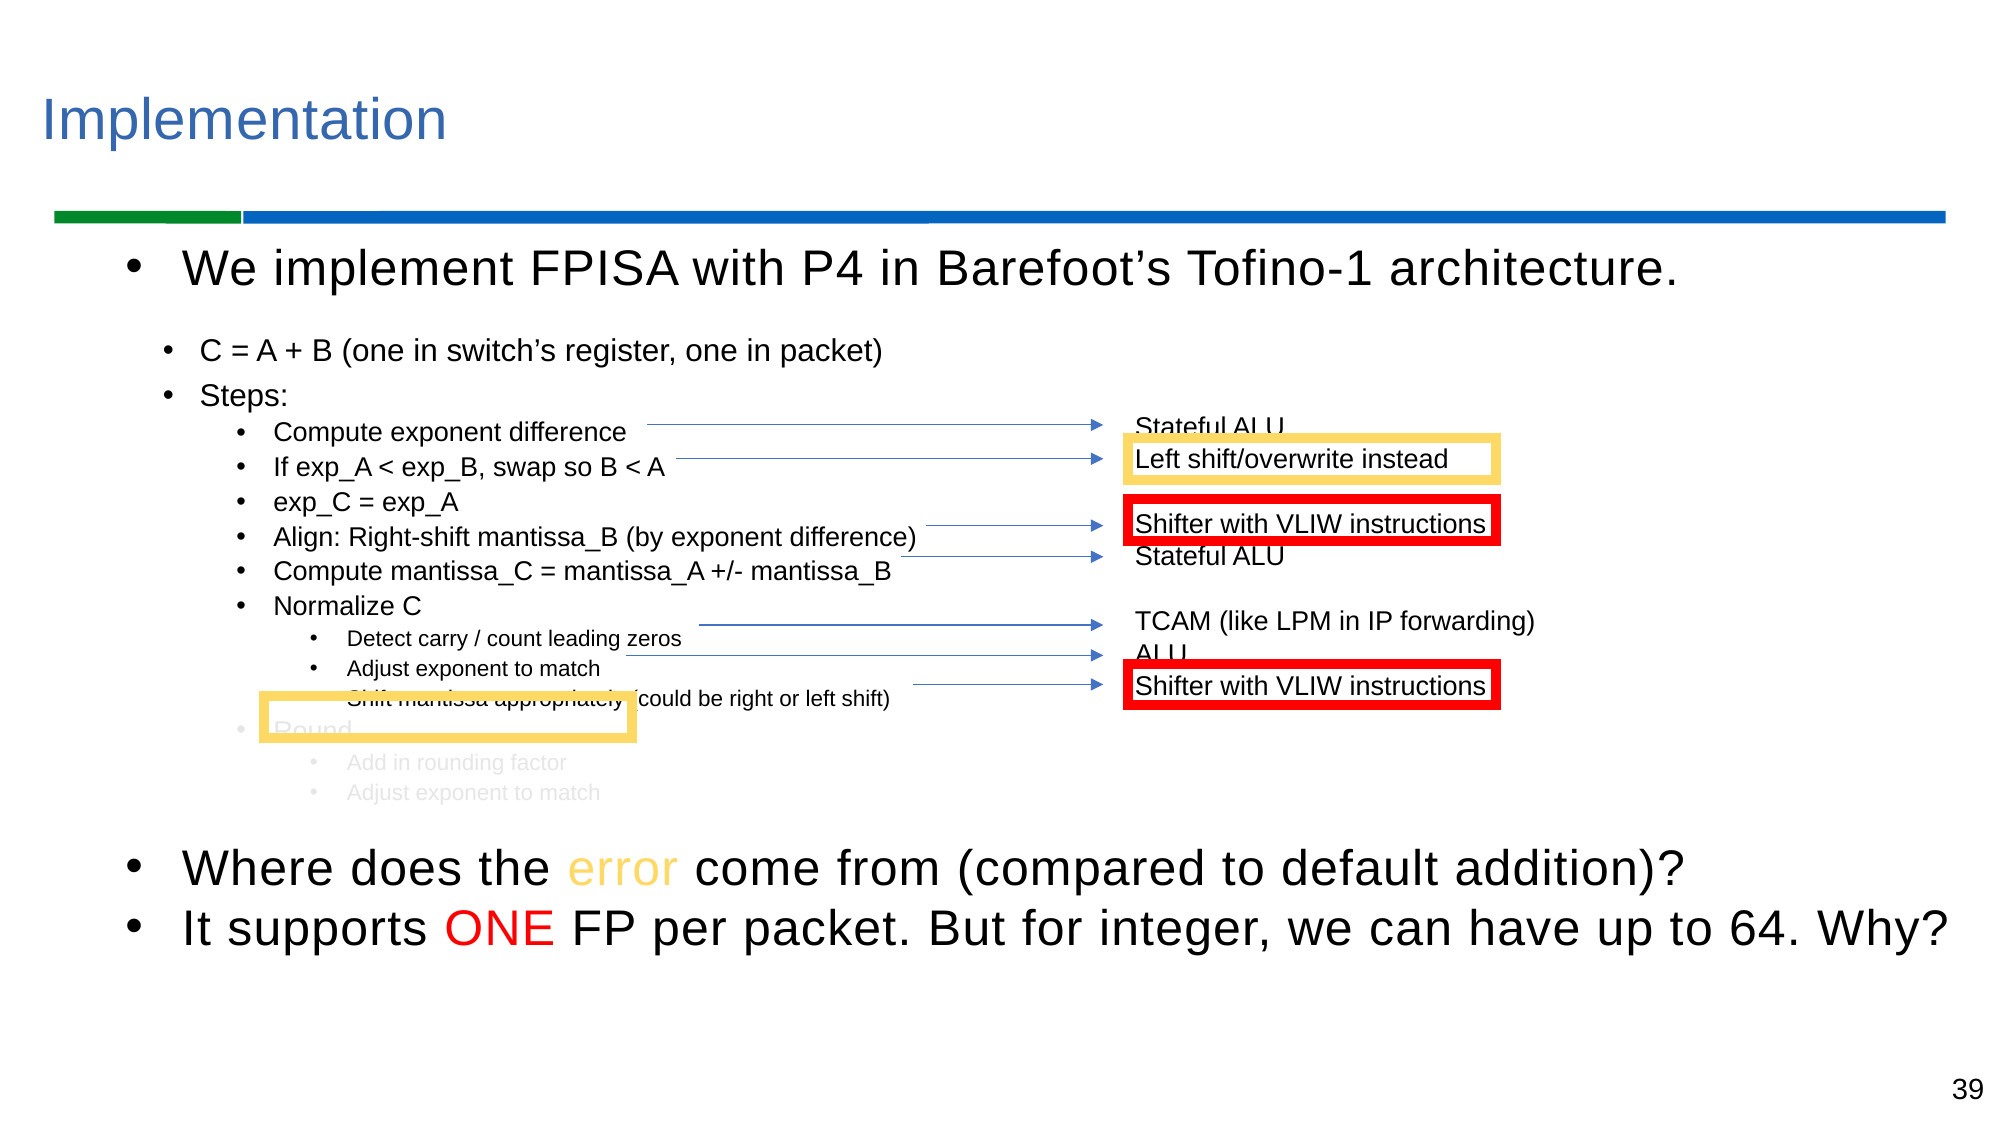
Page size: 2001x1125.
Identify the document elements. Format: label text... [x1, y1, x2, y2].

slide_number 39 [1932, 1062, 1999, 1123]
text_box [1127, 437, 1497, 481]
text_box [1127, 663, 1497, 706]
text_box Stateful ALU Left shift/overwrite instead Shifter with VLIW instructions Stateful ALU TCAM (like LPM in IP forwarding) ALU Shifter with VLIW instructions [1120, 401, 1550, 709]
text_box Implementation [39, 79, 2000, 152]
text_box We implement FPISA with P4 in Barefoot’s Tofino-1 architecture. Where does the error come from (compared to default addition)? It supports ONE FP per packet. But for integer, we can have up to 64. Why? [110, 228, 1977, 1083]
list C = A + B (one in switch’s register, one in packet) Steps: Compute exponent difference If exp_A < exp_B, swap so B < A exp_C = exp_A Align: Right-shift mantissa_B (by exponent difference) Compute mantissa_C = mantissa_A +/- mantissa_B Normalize C Detect carry / count leading zeros Adjust exponent to match Shift mantissa appropriately (could be right or left shift) Round Add in rounding factor Adjust exponent to match [147, 326, 1497, 821]
text_box [1127, 498, 1497, 542]
text_box [263, 695, 633, 739]
